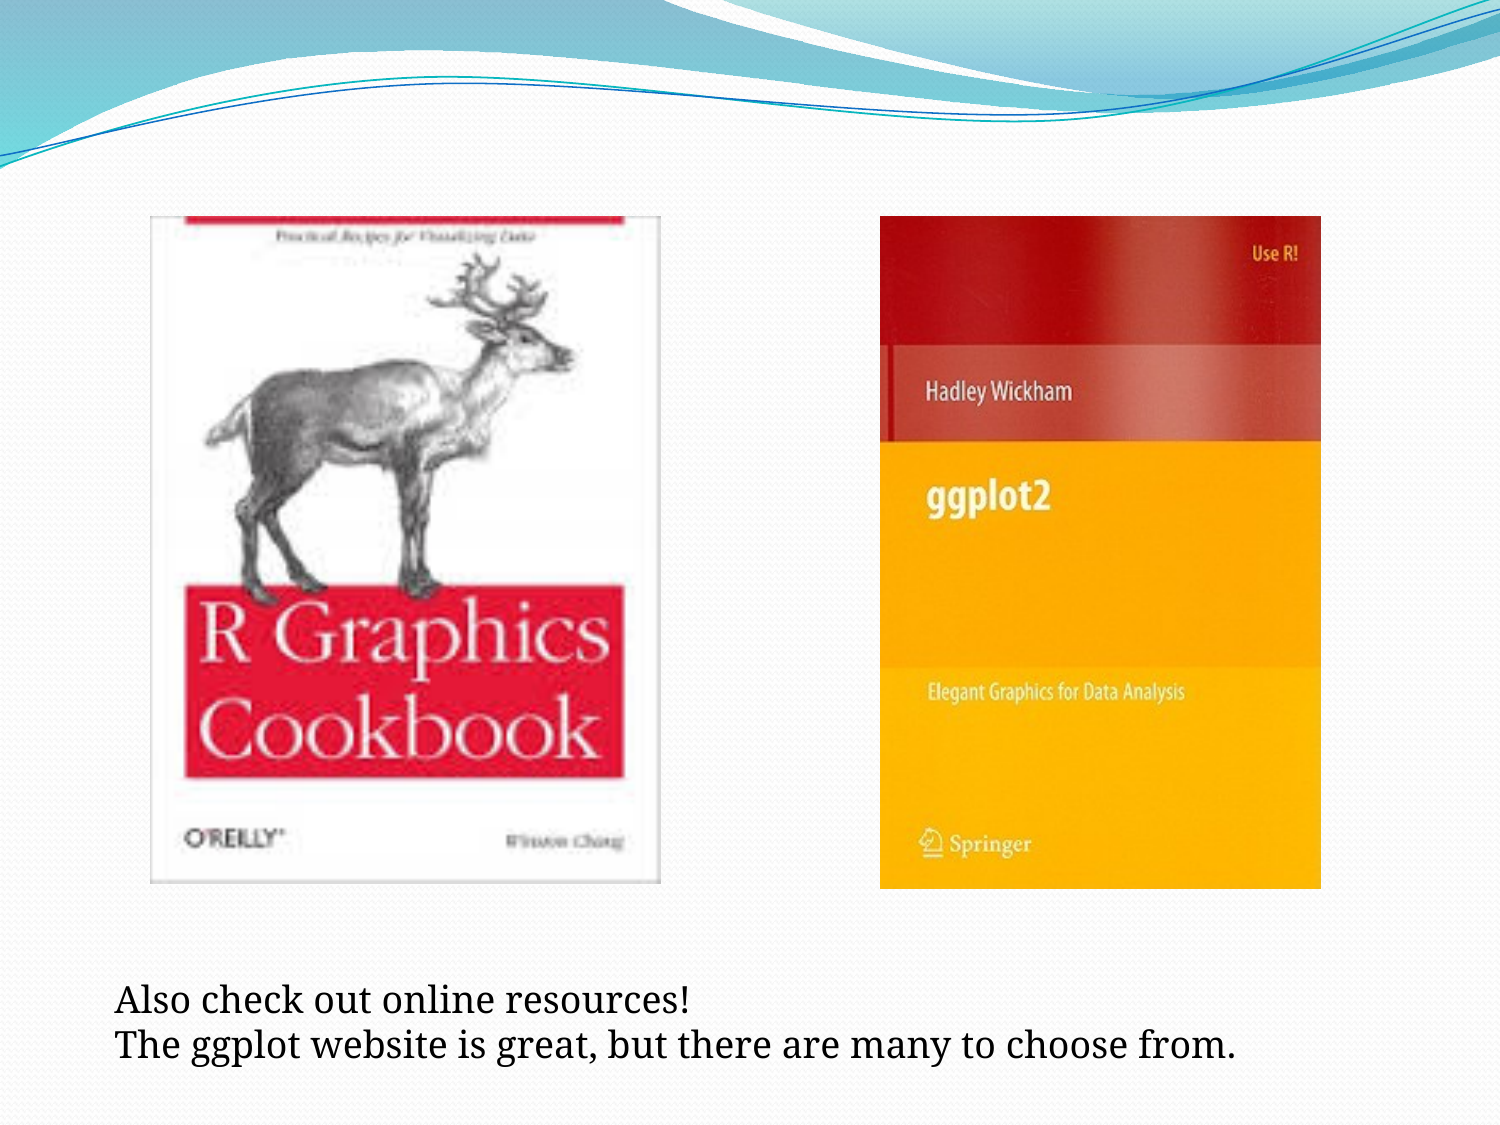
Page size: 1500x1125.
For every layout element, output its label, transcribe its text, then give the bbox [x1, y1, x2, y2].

picture [149, 216, 661, 884]
picture [880, 216, 1322, 889]
text_box Also check out online resources! The ggplot website is great, but there are many to choose from. [99, 968, 1263, 1073]
